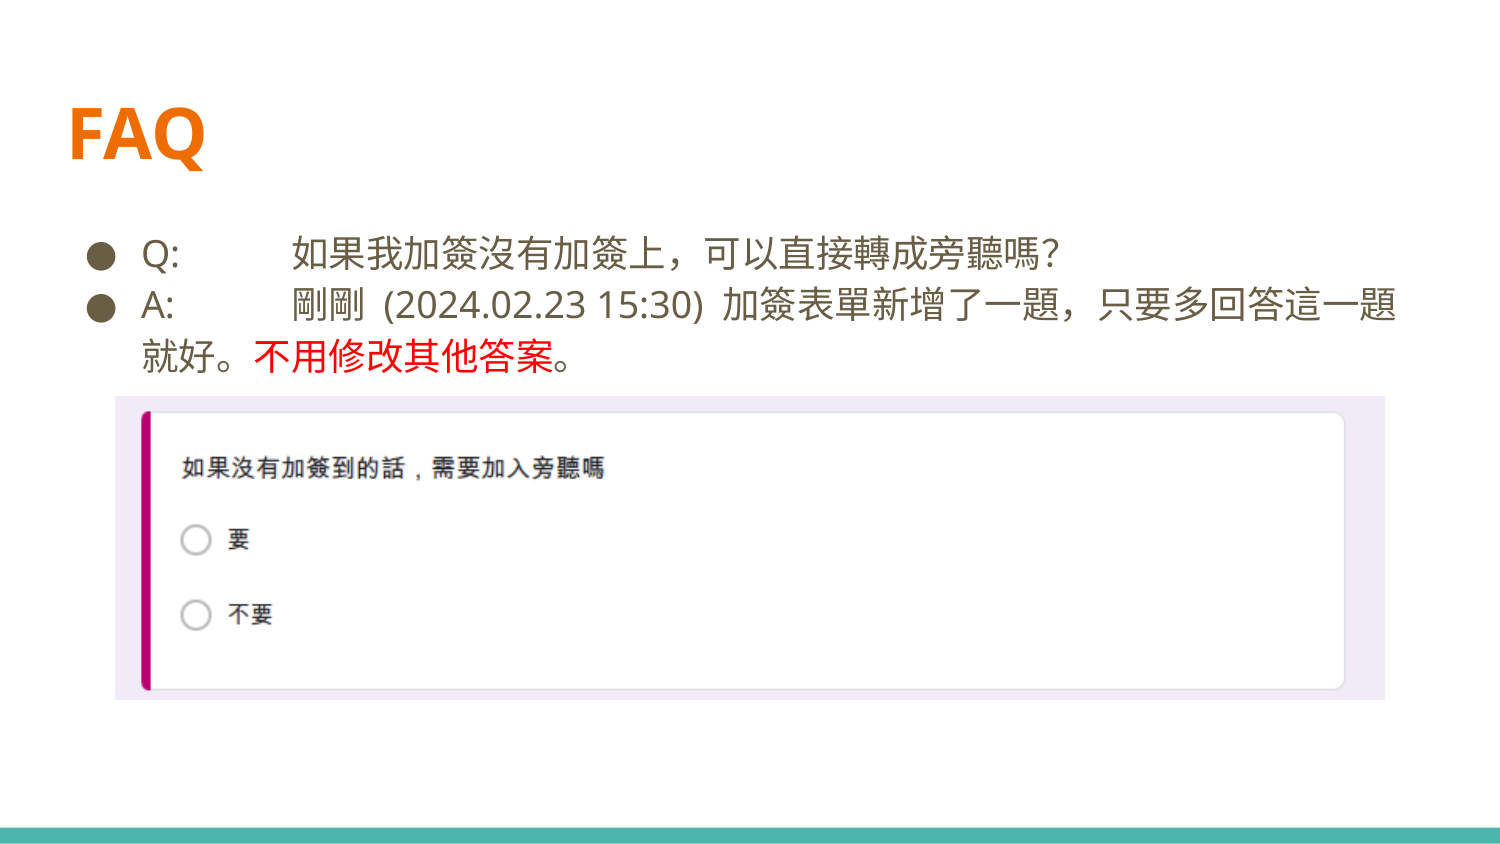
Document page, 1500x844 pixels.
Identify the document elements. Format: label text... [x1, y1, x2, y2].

picture [115, 395, 1385, 700]
title FAQ [51, 72, 1449, 189]
list Q: 如果我加簽沒有加簽上，可以直接轉成旁聽嗎？ A: 剛剛 (2024.02.23 15:30) 加簽表單新增了一題，只要多回答這一題就好。不用修改其他答案。 [51, 207, 1449, 750]
